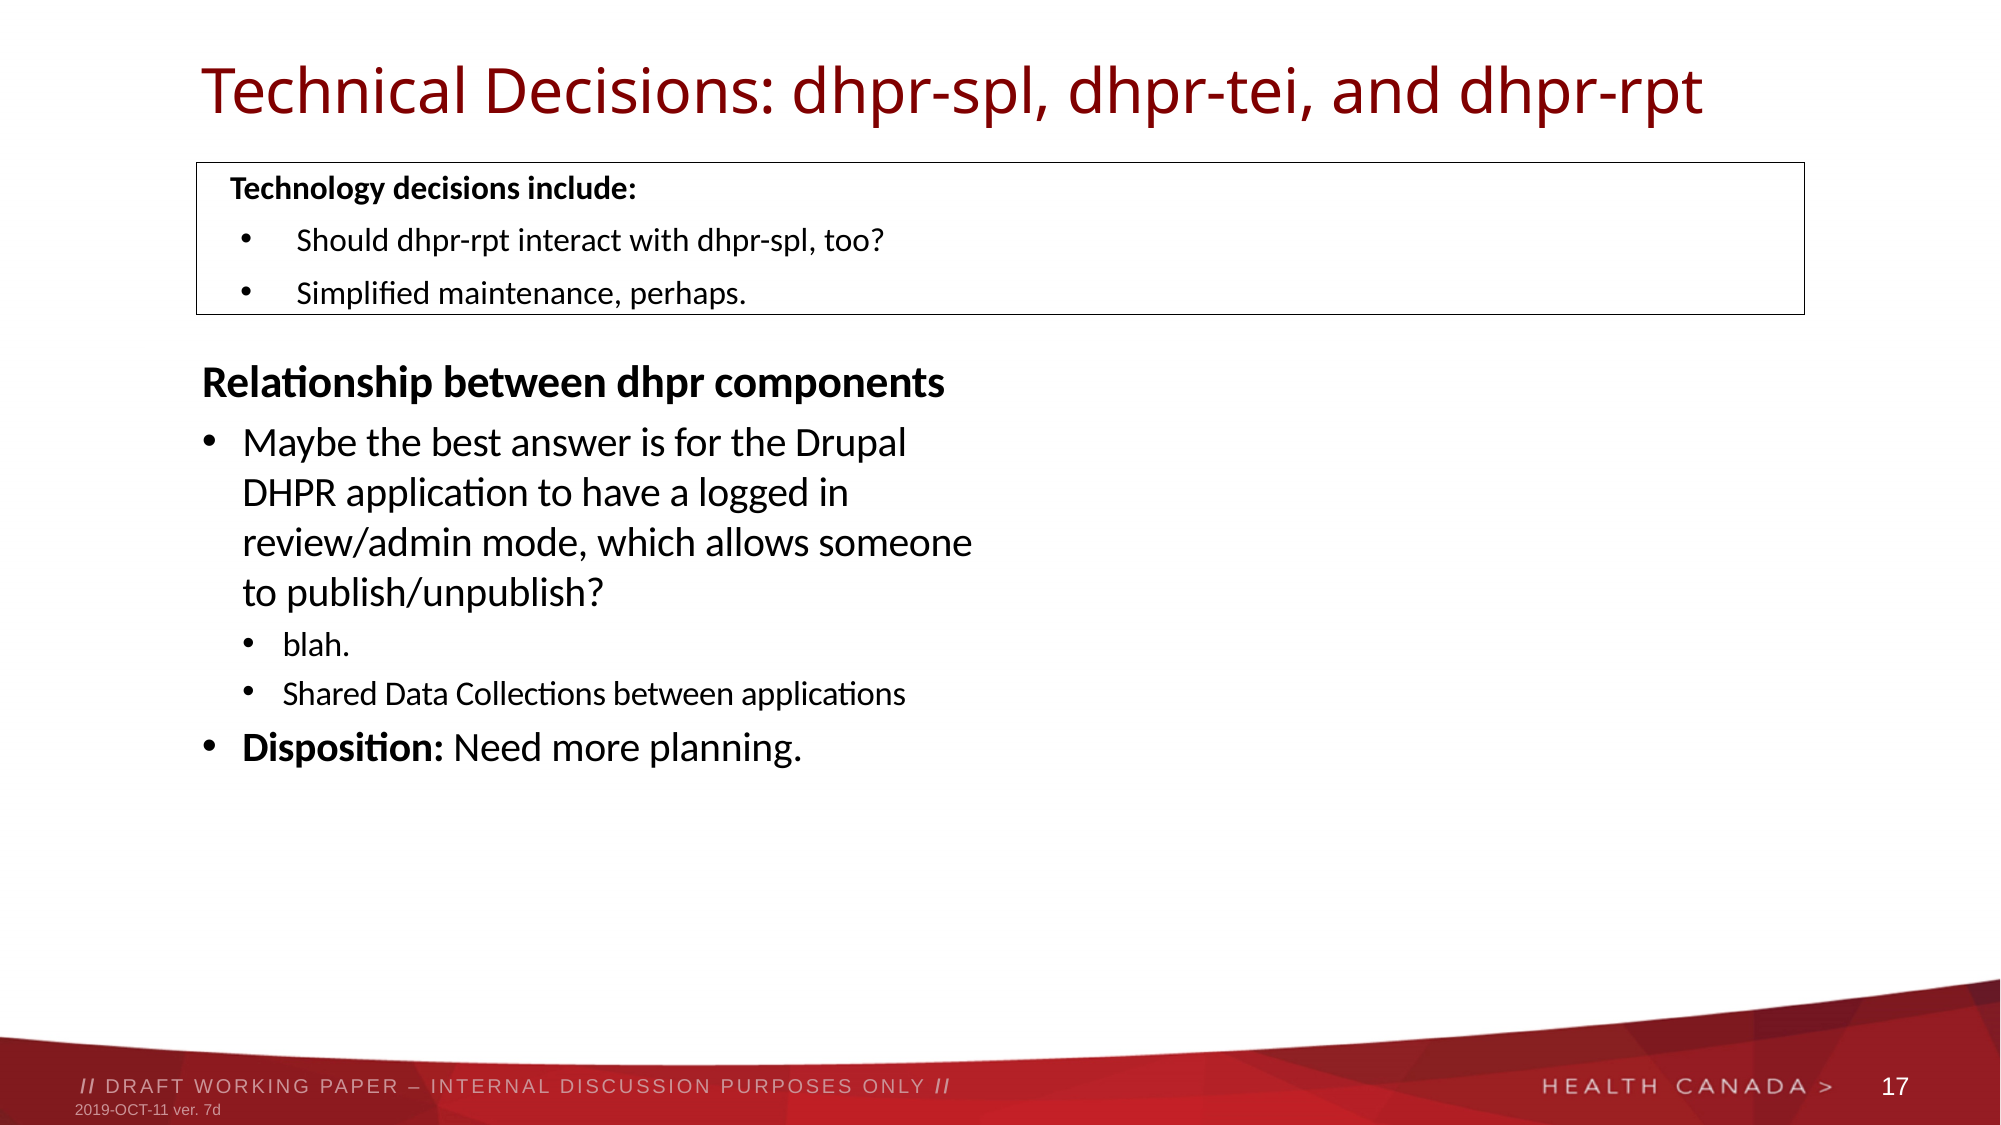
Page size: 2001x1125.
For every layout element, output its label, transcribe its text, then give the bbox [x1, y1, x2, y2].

list Relationship between dhpr components Maybe the best answer is for the Drupal DHPR application to have a logged in review/admin mode, which allows someone to publish/unpublish? blah. Shared Data Collections between applications Disposition: Need more planning. [196, 358, 980, 998]
text_box Technology decisions include: Should dhpr-rpt interact with dhpr-spl, too? Simplified maintenance, perhaps. [196, 162, 1805, 315]
picture [0, 0, 2001, 1125]
title Technical Decisions: dhpr-spl, dhpr-tei, and dhpr-rpt [195, 16, 1806, 161]
